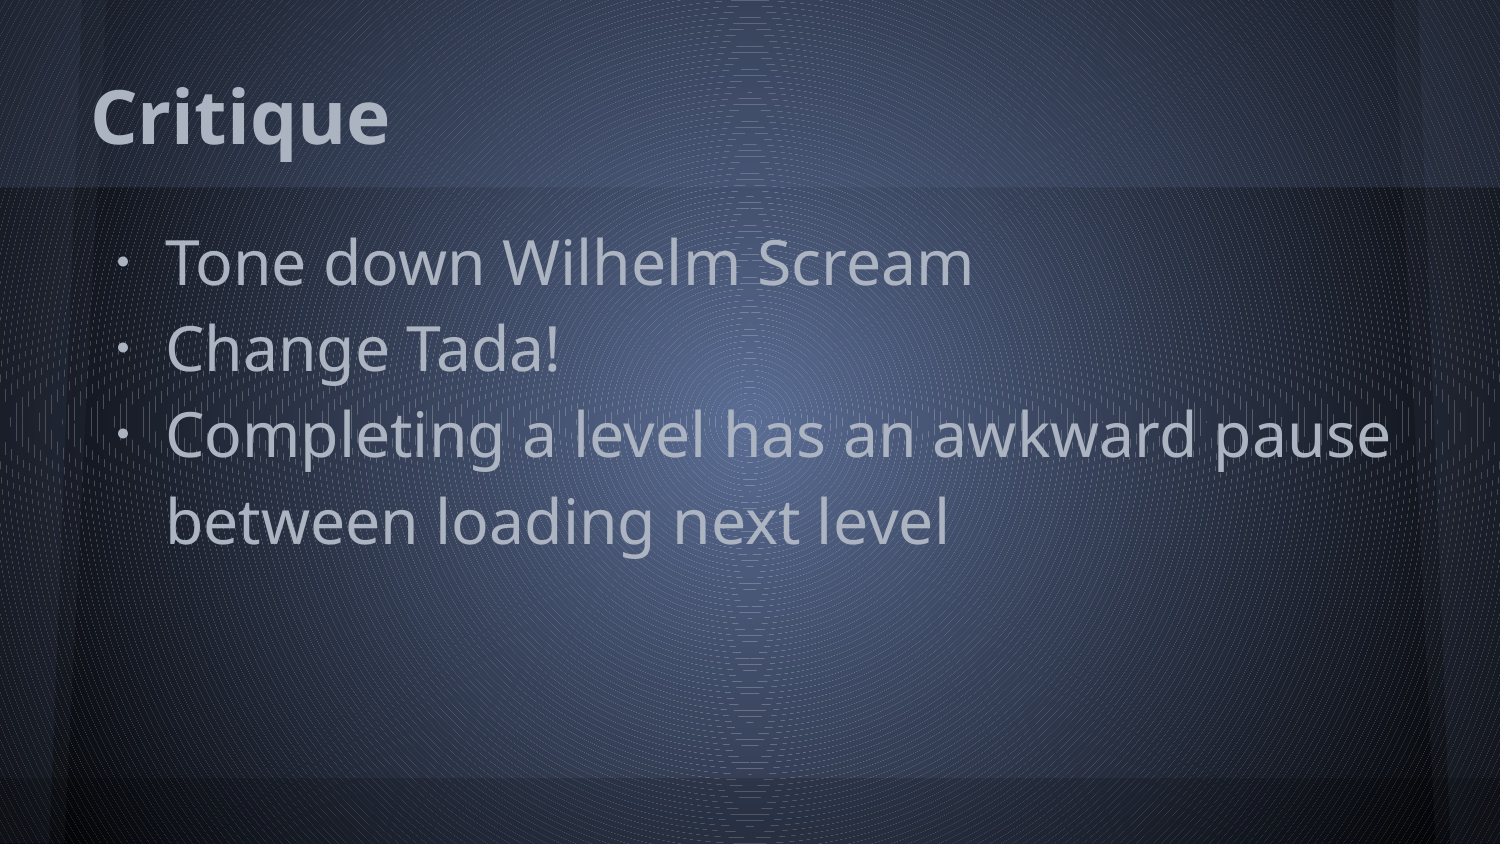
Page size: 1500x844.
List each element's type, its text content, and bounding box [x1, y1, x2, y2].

list Tone down Wilhelm Scream Change Tada! Completing a level has an awkward pause between loading next level [75, 196, 1425, 808]
title Critique [75, 33, 1425, 175]
